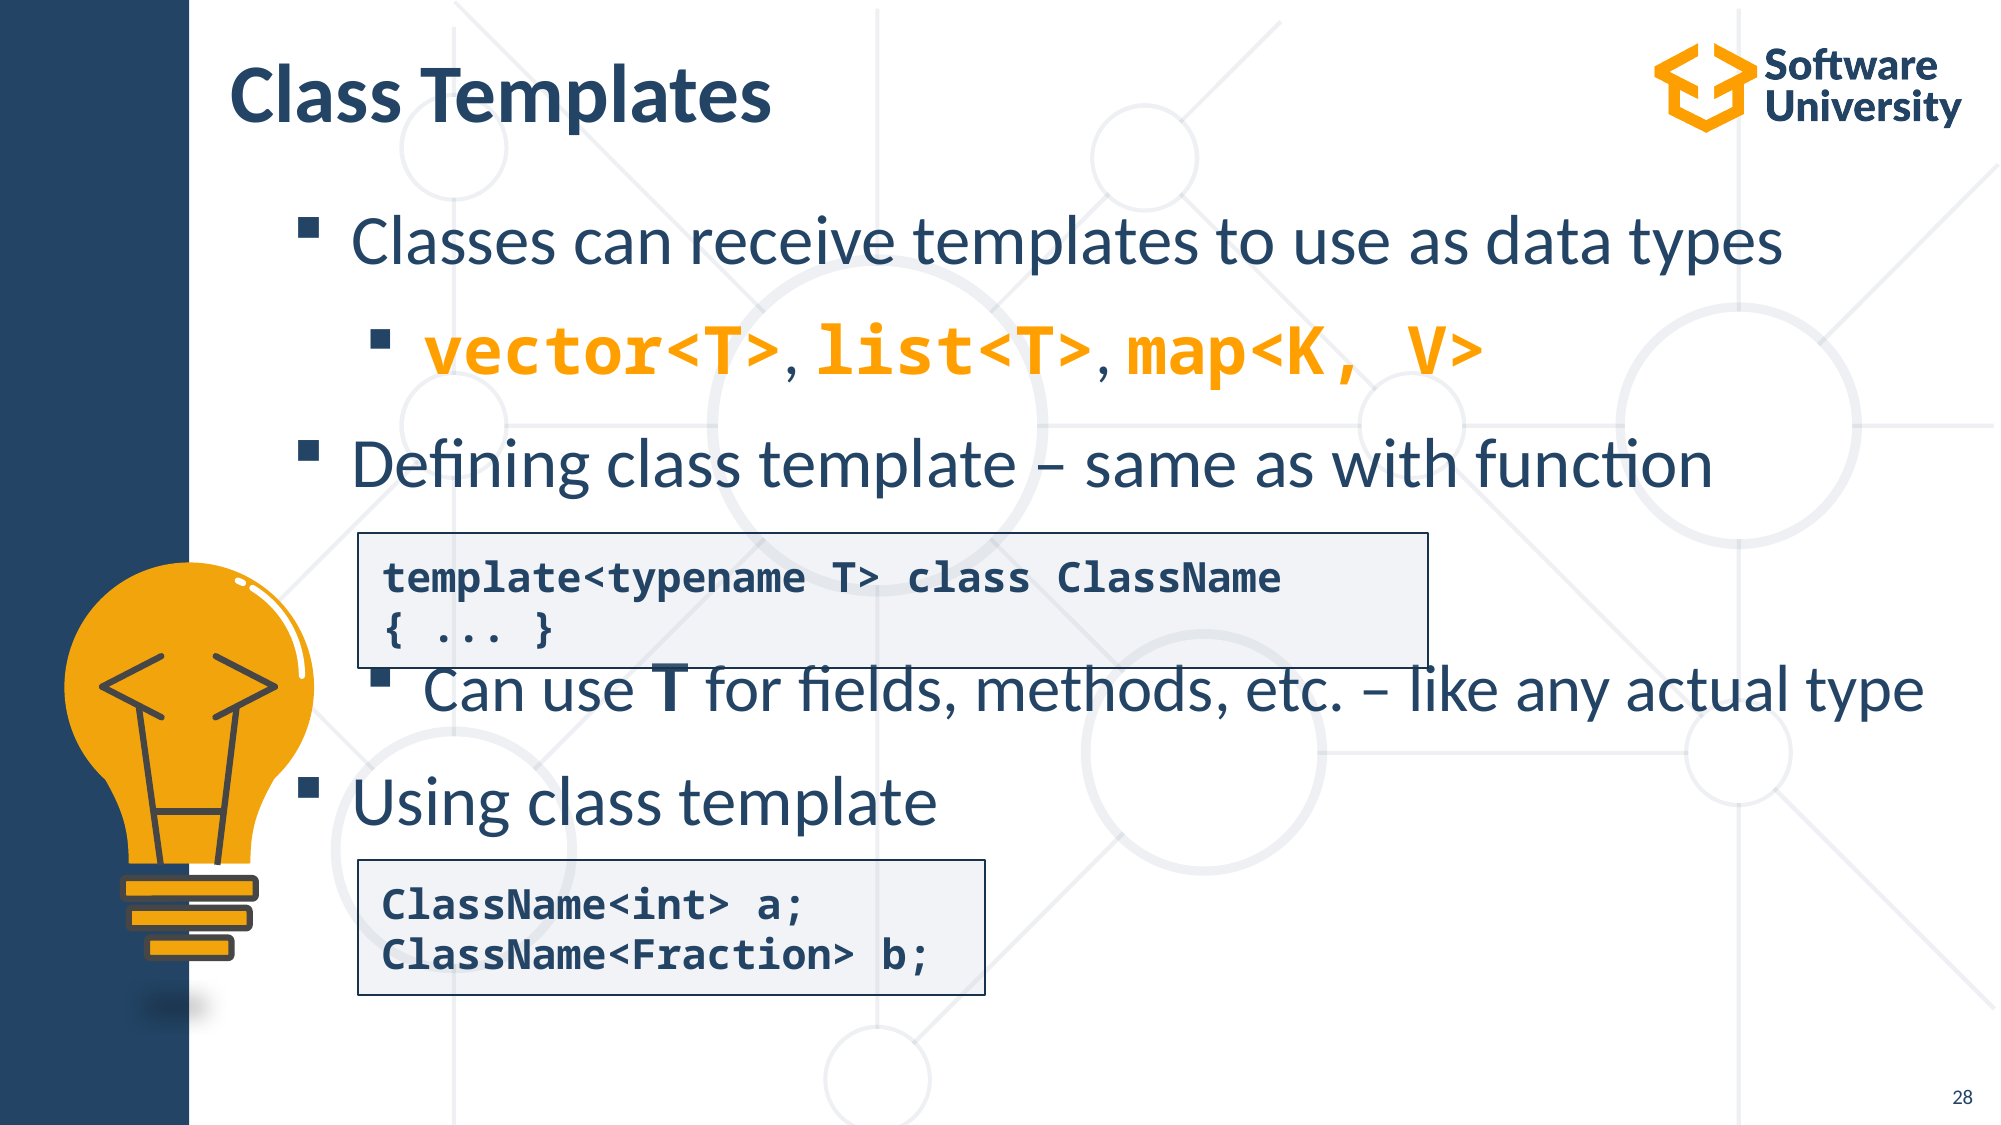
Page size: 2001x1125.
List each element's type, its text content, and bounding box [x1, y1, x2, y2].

slide_number 28 [1927, 1067, 1989, 1117]
picture [1641, 31, 1973, 145]
text_box ClassName<int> a; ClassName<Fraction> b; [357, 860, 986, 996]
list Classes can receive templates to use as data types vector<T>, list<T>, map<K, V> Defining class template – same as with function Can use T for fields, methods, etc. – like any actual type Using class template [274, 183, 1968, 1094]
title Class Templates [212, 16, 1628, 162]
text_box template<typename T> class ClassName { ... } [357, 532, 1429, 669]
